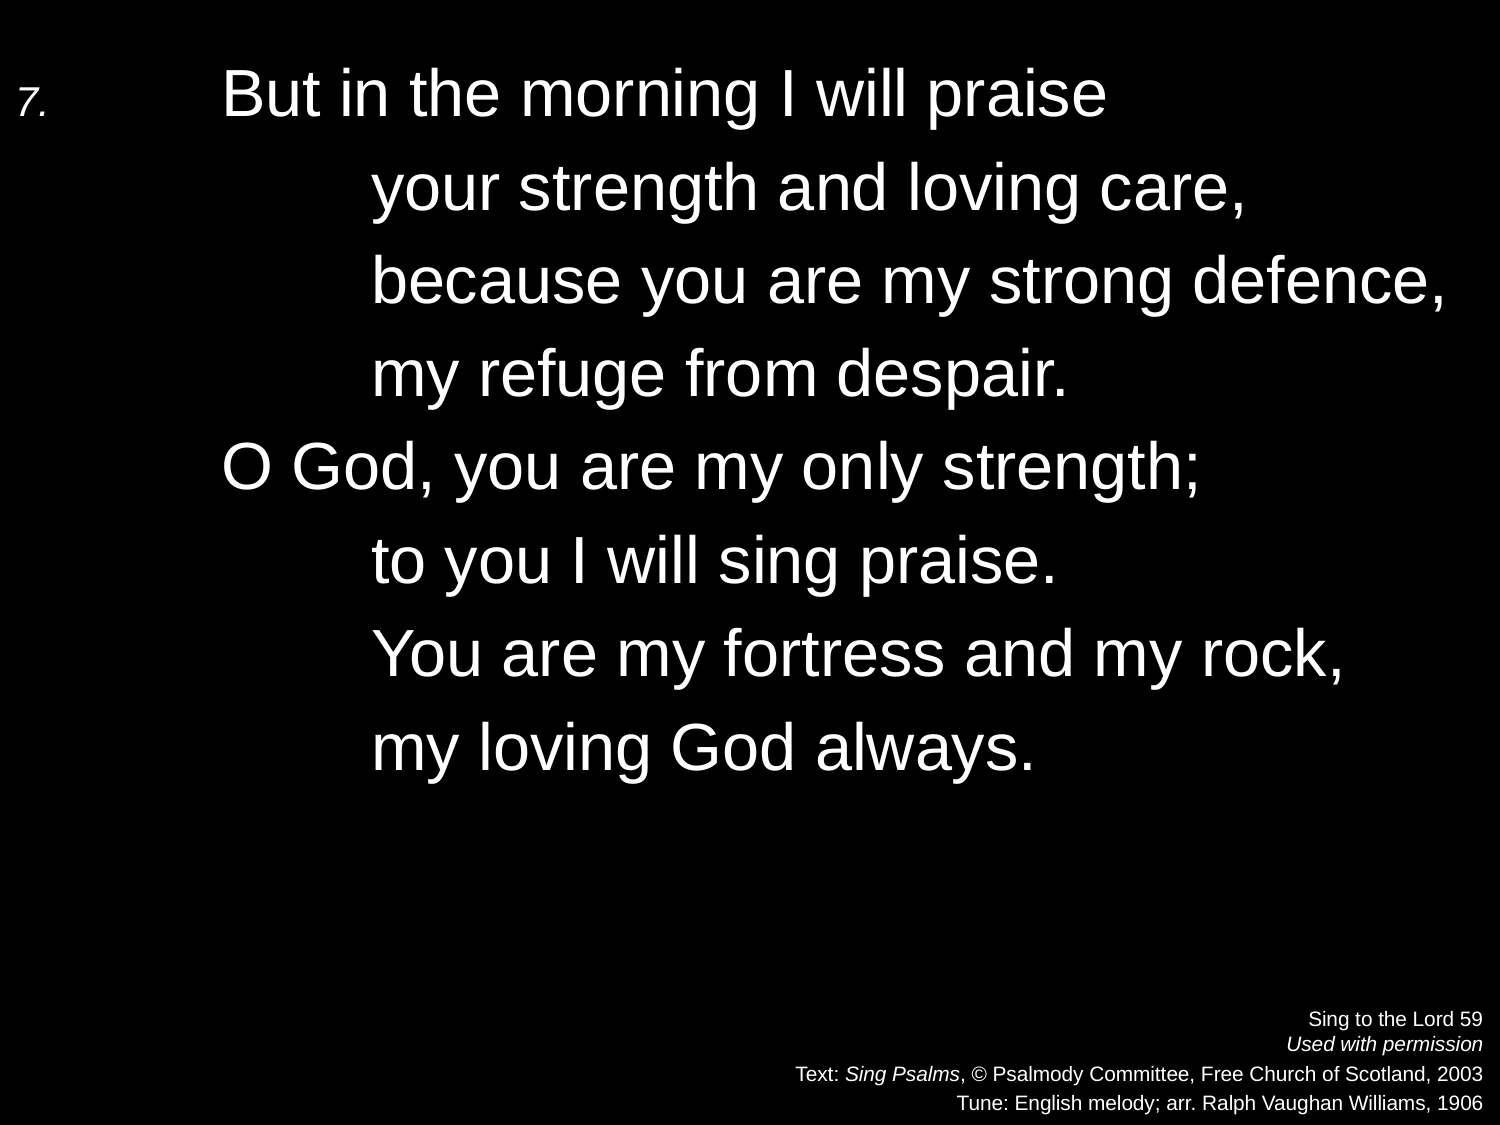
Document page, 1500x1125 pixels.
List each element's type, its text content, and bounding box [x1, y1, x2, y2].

list 7. But in the morning I will praise your strength and loving care, because you are my strong defence, my refuge from despair. O God, you are my only strength; to you I will sing praise. You are my fortress and my rock, my loving God always. [0, 42, 1500, 1047]
text_box Sing to the Lord 59 Used with permission Text: Sing Psalms, © Psalmody Committee, Free Church of Scotland, 2003 Tune: English melody; arr. Ralph Vaughan Williams, 1906 [0, 998, 1498, 1122]
